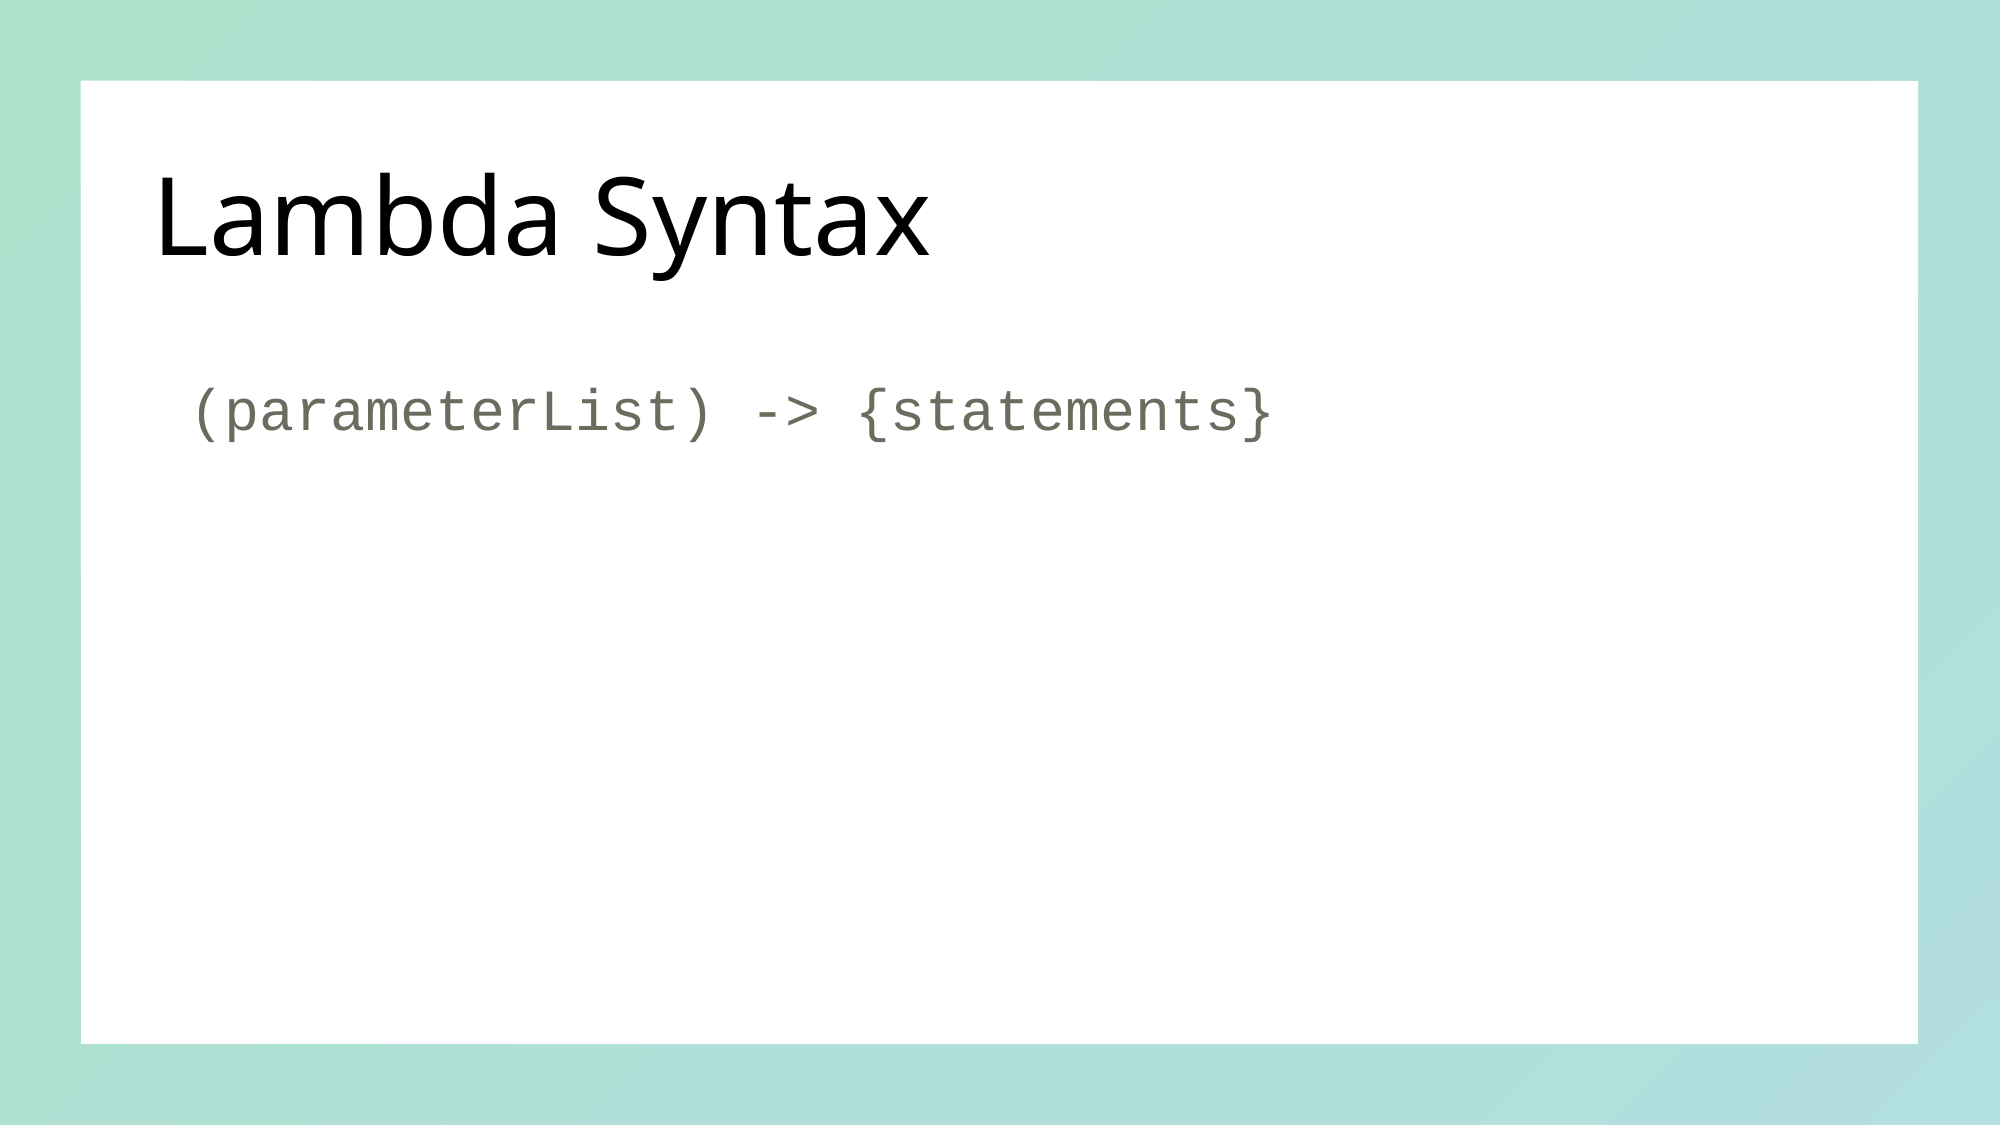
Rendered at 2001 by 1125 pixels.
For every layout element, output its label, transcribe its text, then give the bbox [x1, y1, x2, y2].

title Lambda Syntax [137, 111, 1863, 330]
list (parameterList) -> {statements} [137, 357, 1863, 1014]
